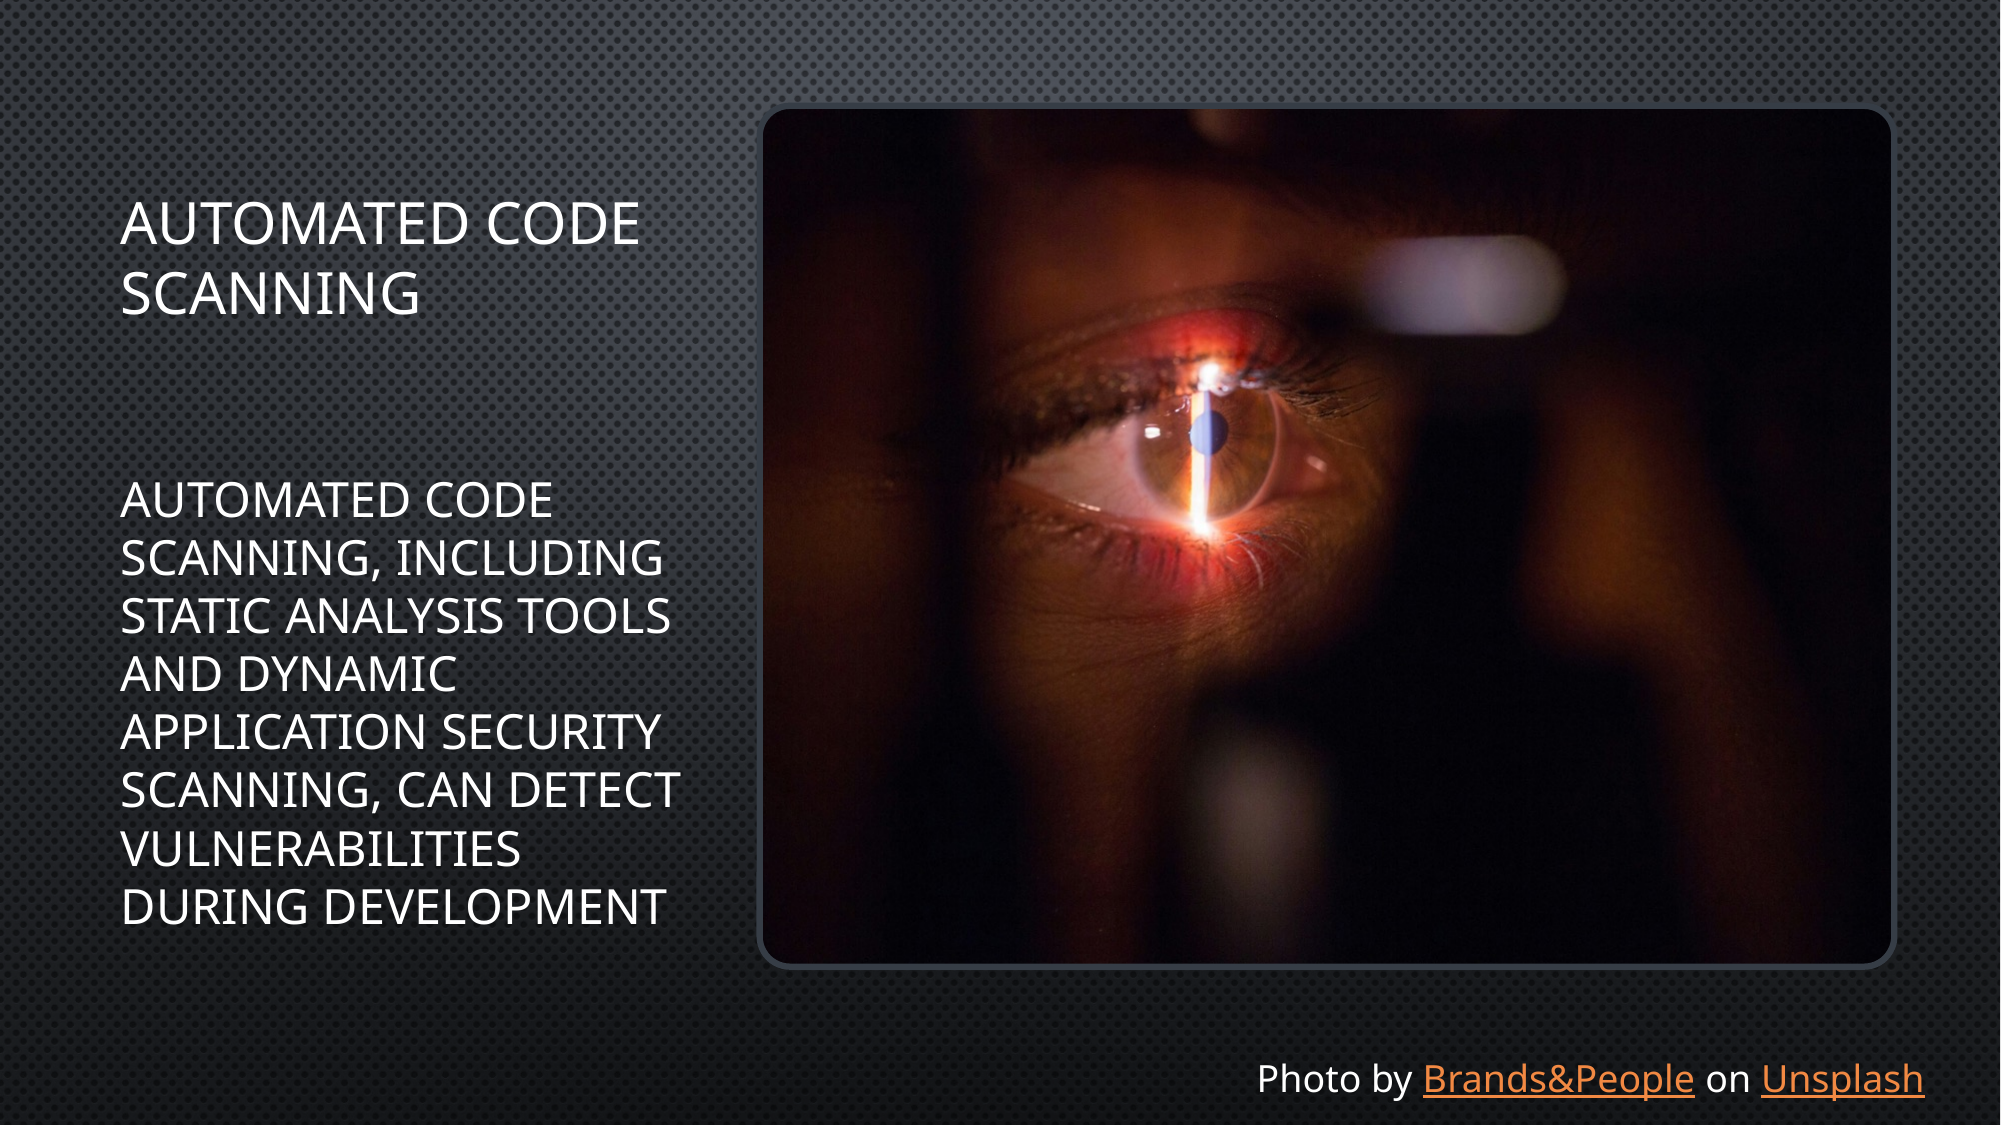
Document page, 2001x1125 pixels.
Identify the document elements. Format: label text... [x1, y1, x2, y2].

picture [759, 105, 1895, 967]
text_box Photo by Brands&People on Unsplash [1241, 1047, 2000, 1114]
list Automated Code Scanning, including Static Analysis tools and Dynamic application security scanning, can detect vulnerabilities during development [105, 437, 704, 966]
title Automated Code Scanning [105, 99, 704, 413]
